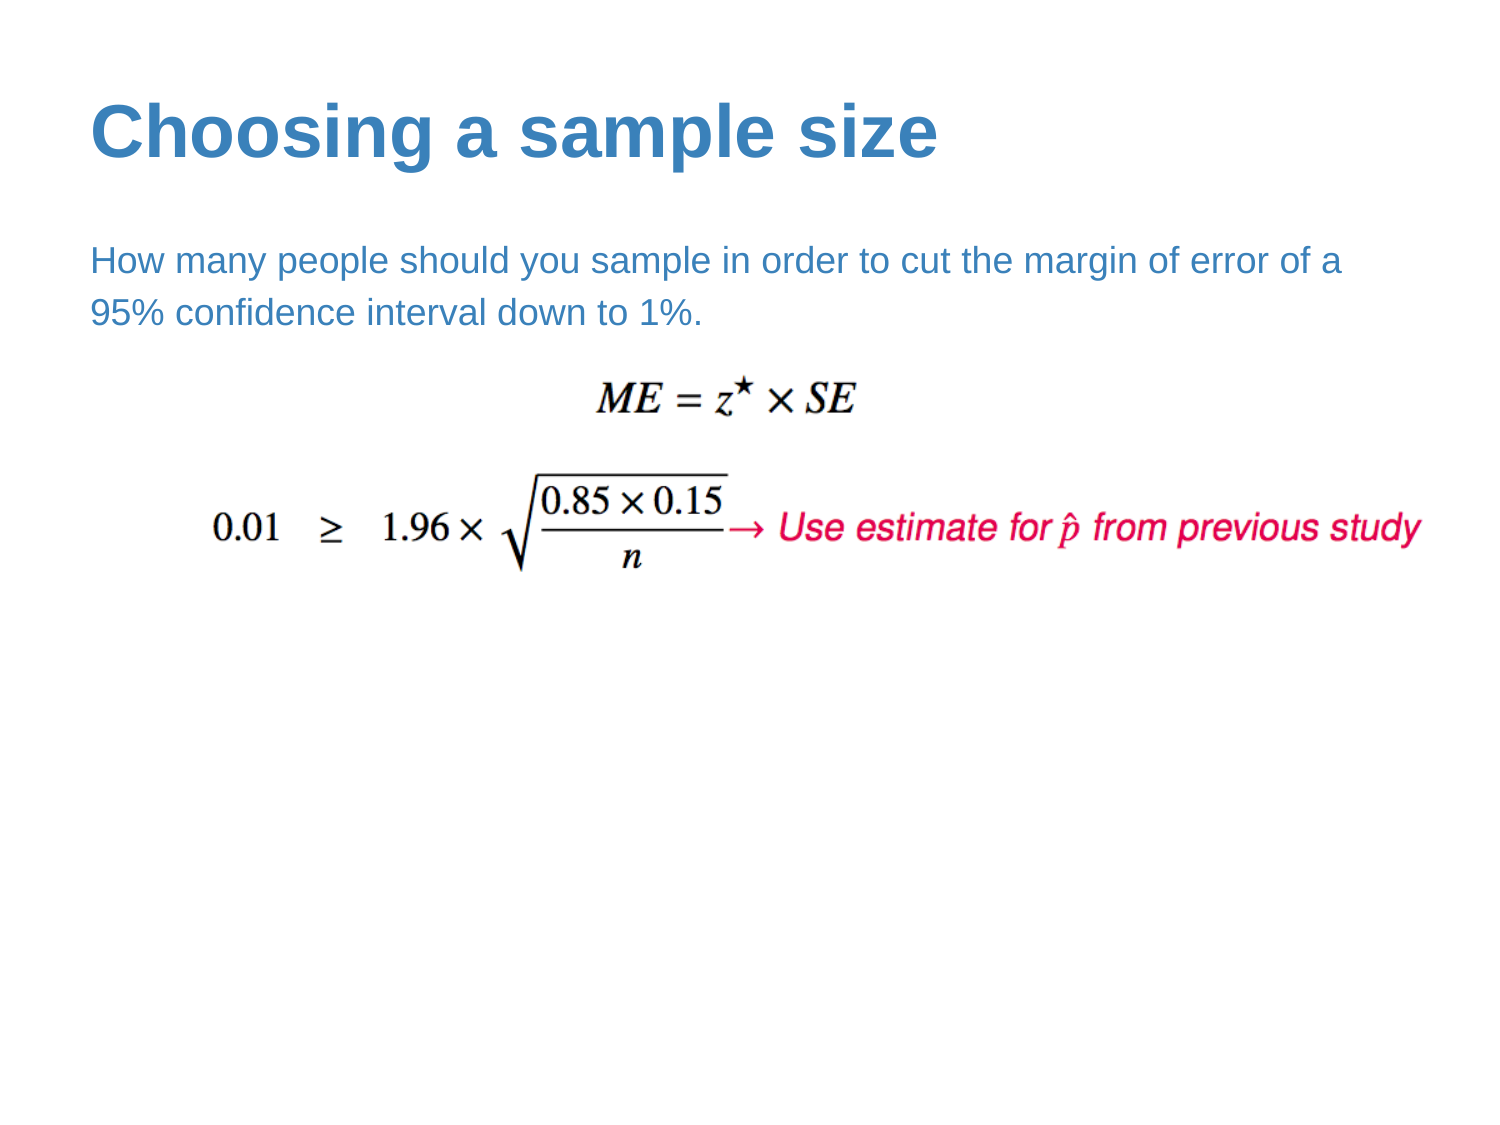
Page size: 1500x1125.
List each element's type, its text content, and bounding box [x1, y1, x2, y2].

list How many people should you sample in order to cut the margin of error of a 95% confidence interval down to 1%. [75, 214, 1359, 359]
title Choosing a sample size [75, 0, 1425, 188]
picture [582, 366, 872, 428]
picture [169, 461, 1430, 582]
